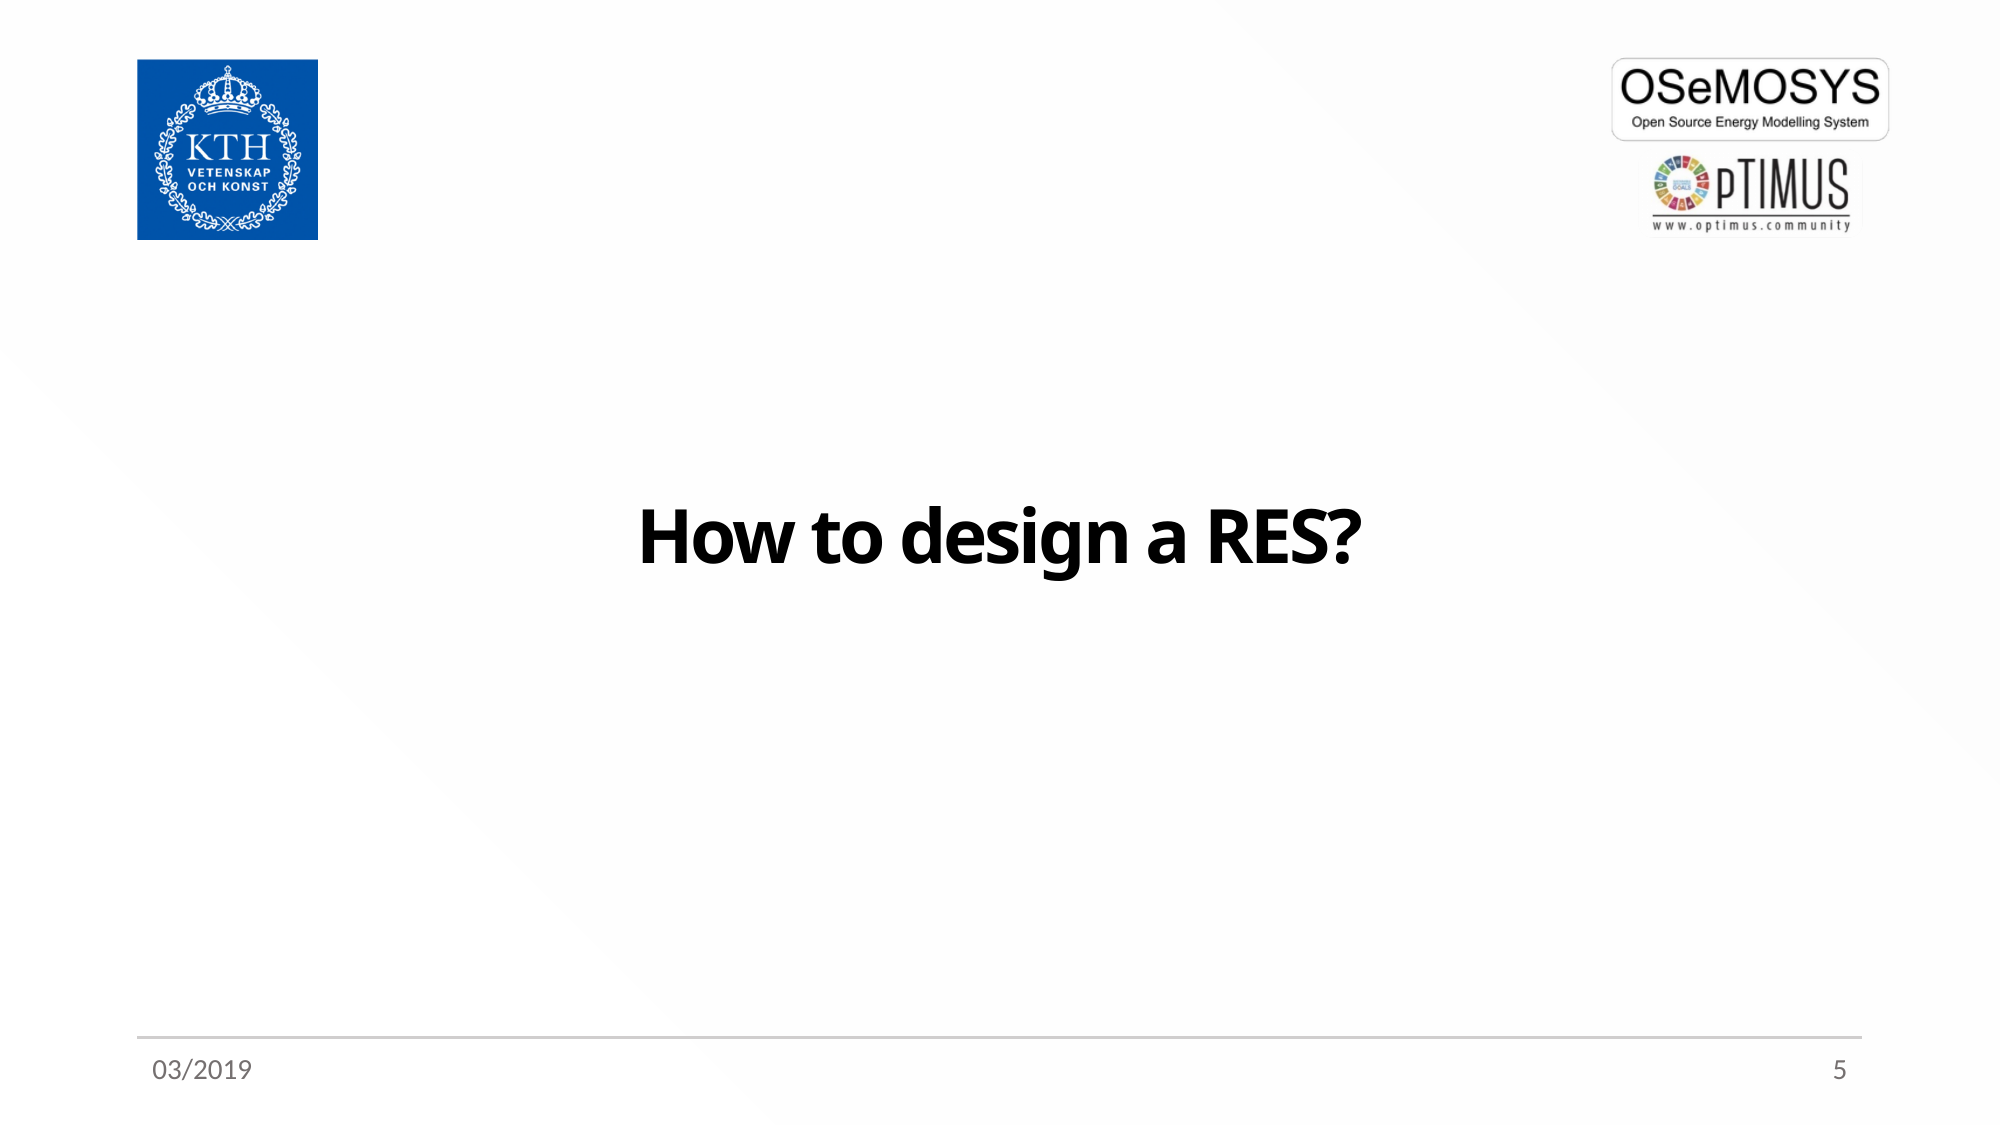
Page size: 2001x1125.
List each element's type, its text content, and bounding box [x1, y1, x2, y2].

picture [1588, 43, 1913, 235]
slide_number 03/2019 [137, 1042, 333, 1103]
title How to design a RES? [137, 430, 1863, 648]
picture [137, 59, 318, 240]
slide_number 5 [1667, 1042, 1863, 1103]
